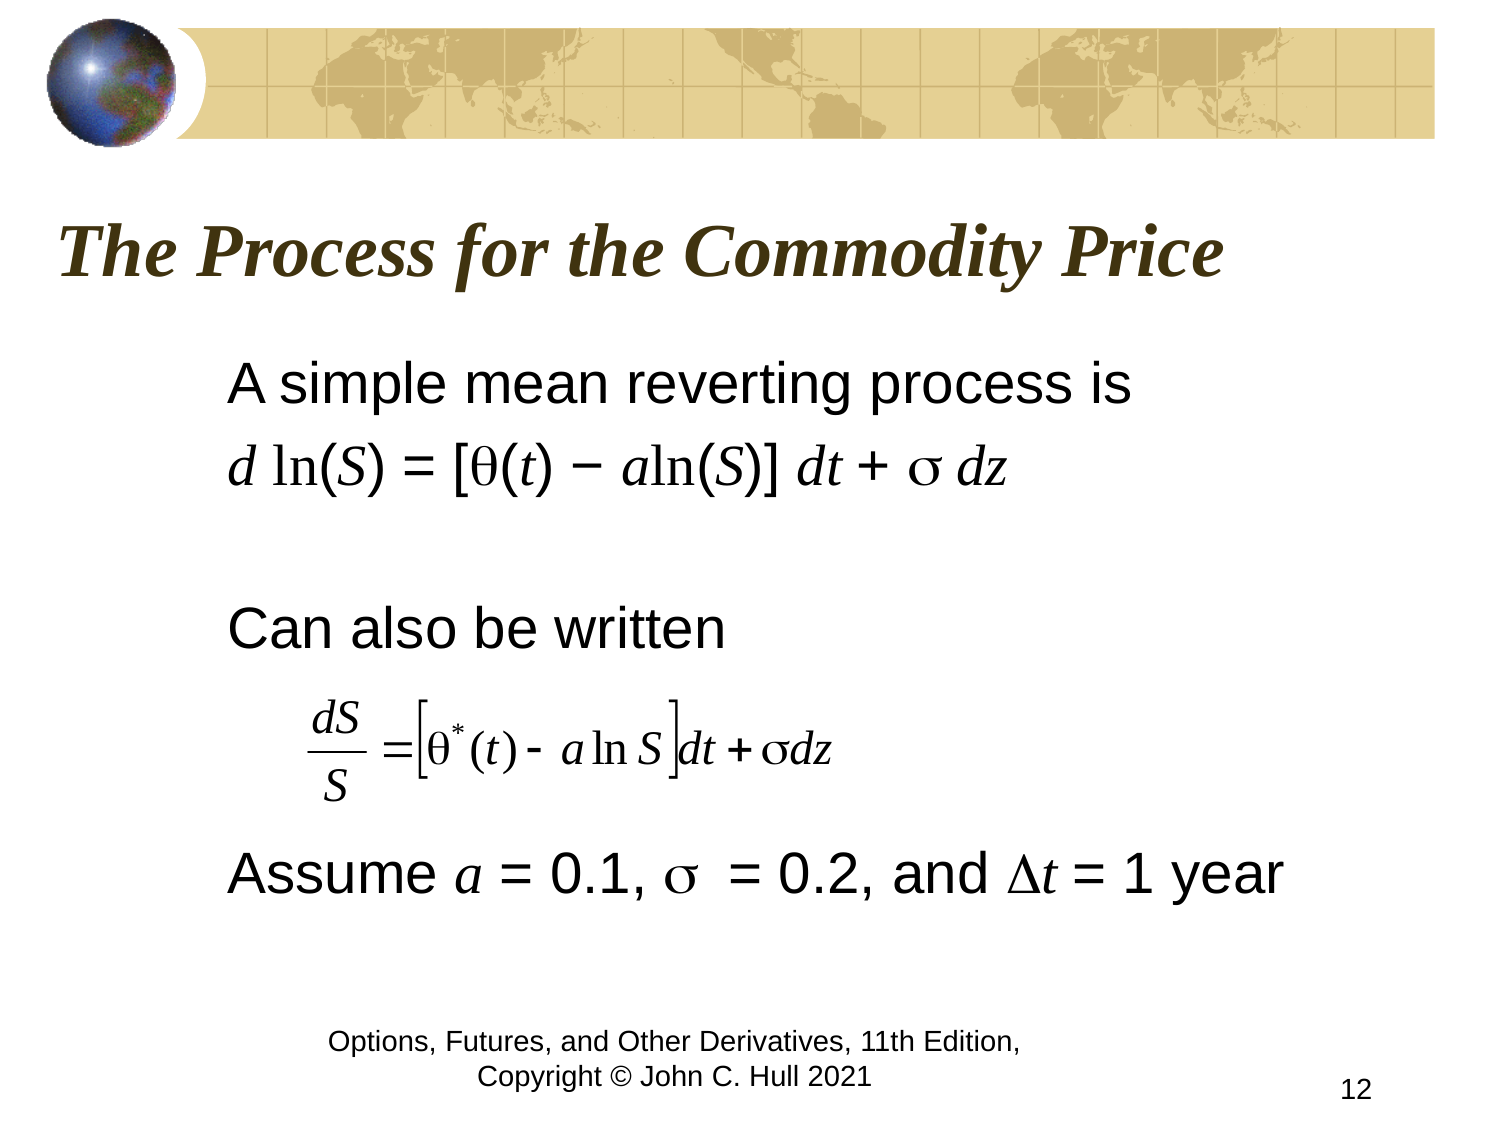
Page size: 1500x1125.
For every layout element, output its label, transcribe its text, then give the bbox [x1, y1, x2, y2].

list A simple mean reverting process is d ln(S) = [q(t) − aln(S)] dt + s dz Can also be written Assume a = 0.1, s = 0.2, and Dt = 1 year [212, 337, 1443, 938]
slide_number 12 [1074, 1037, 1388, 1113]
footer Options, Futures, and Other Derivatives, 11th Edition, Copyright © John C. Hull 2021 [262, 1024, 1088, 1101]
picture [42, 14, 190, 151]
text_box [299, 687, 845, 813]
title The Process for the Commodity Price [40, 152, 1316, 341]
